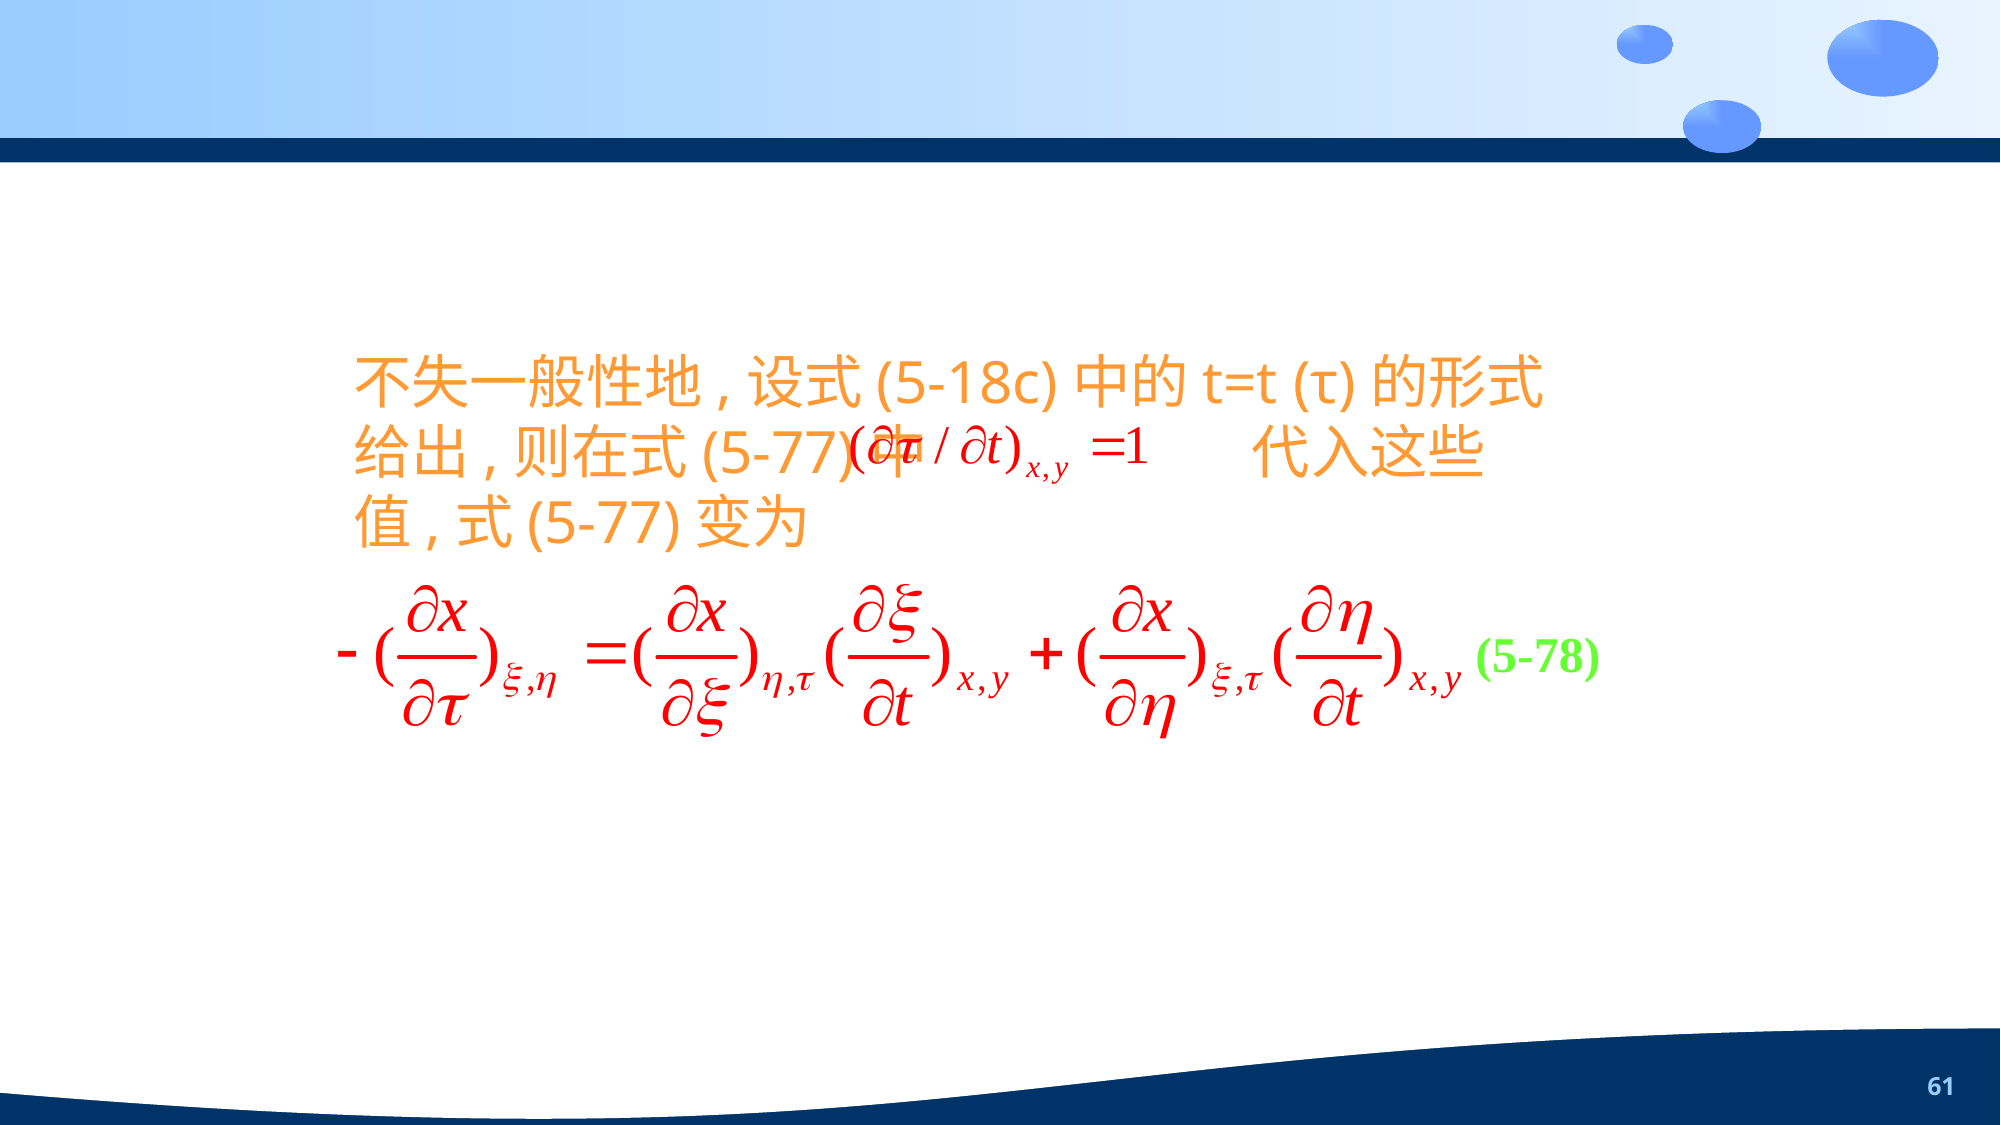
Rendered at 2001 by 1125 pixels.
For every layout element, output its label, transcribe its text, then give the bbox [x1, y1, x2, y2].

slide_number 61 [1883, 1062, 2000, 1113]
text_box 不失一般性地,设式(5-18c)中的t=t (τ)的形式给出,则在式(5-77)中 代入这些值,式(5-77)变为 [338, 338, 1585, 563]
text_box (5-78) [1473, 615, 1715, 691]
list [326, 568, 1473, 752]
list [840, 408, 1158, 495]
